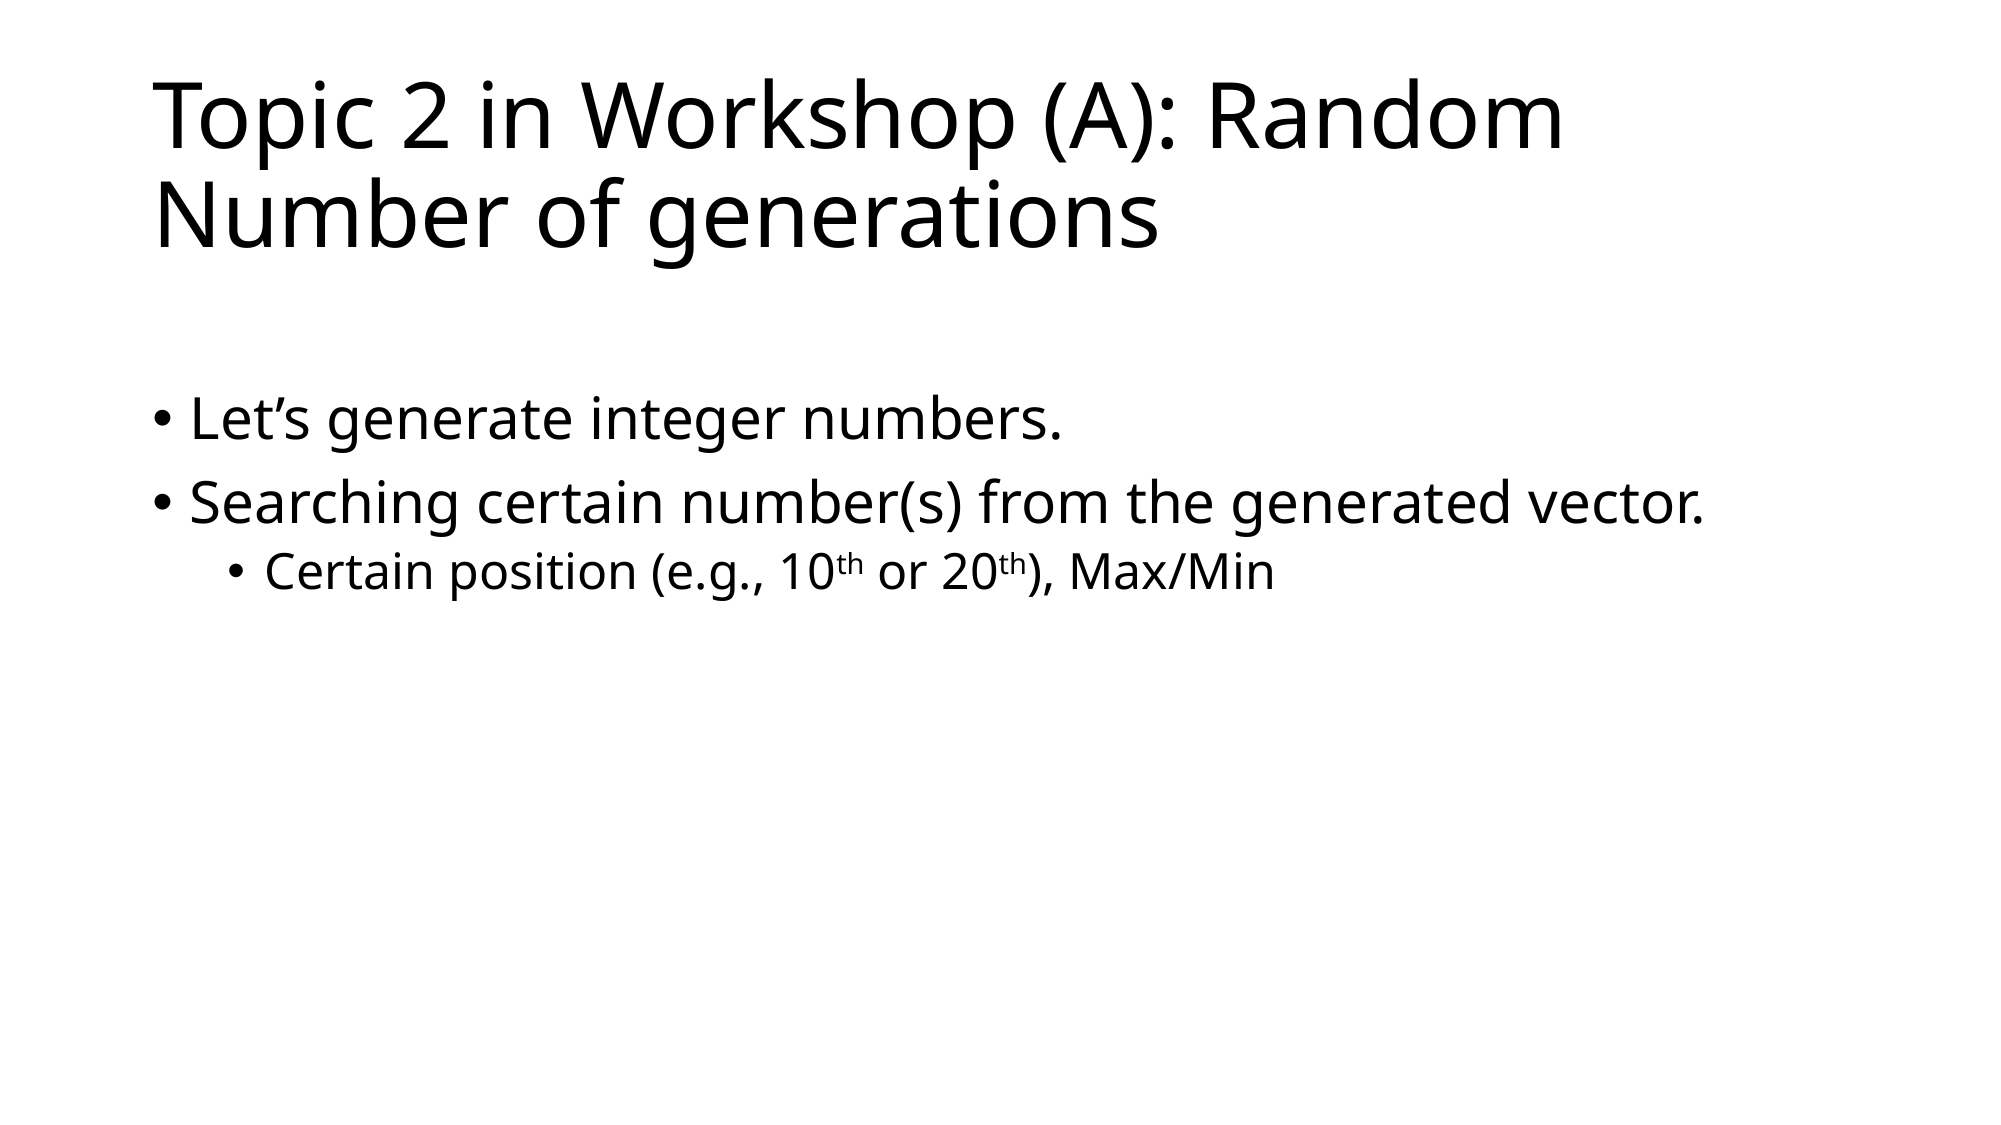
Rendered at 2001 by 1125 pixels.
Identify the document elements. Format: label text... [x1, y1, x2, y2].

list Let’s generate integer numbers. Searching certain number(s) from the generated vector. Certain position (e.g., 10th or 20th), Max/Min [137, 381, 1863, 1014]
title Topic 2 in Workshop (A): Random Number of generations [137, 59, 1863, 278]
